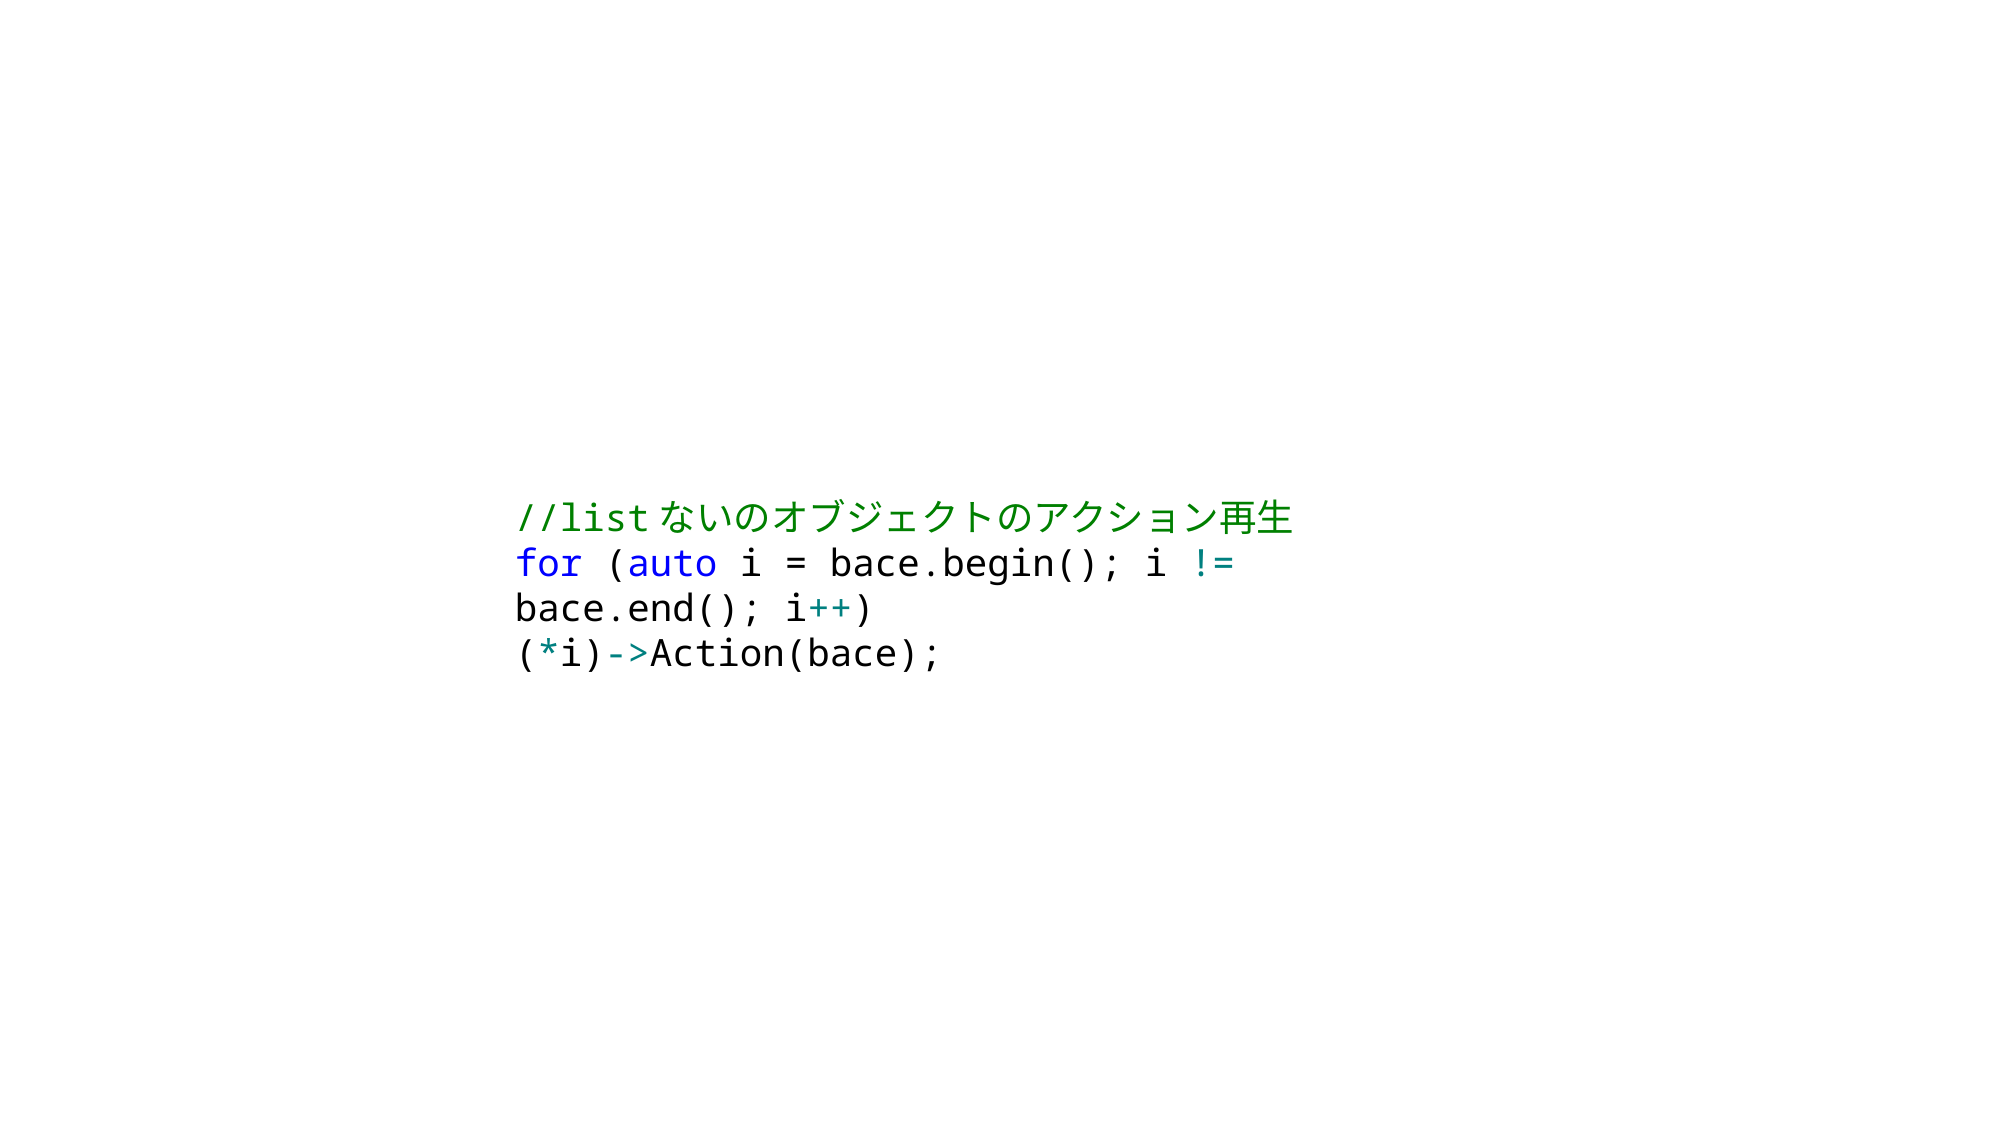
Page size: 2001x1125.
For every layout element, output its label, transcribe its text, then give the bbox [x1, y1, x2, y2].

text_box //listないのオブジェクトのアクション再生 for (auto i = bace.begin(); i != bace.end(); i++) (*i)->Action(bace); [500, 486, 1500, 682]
